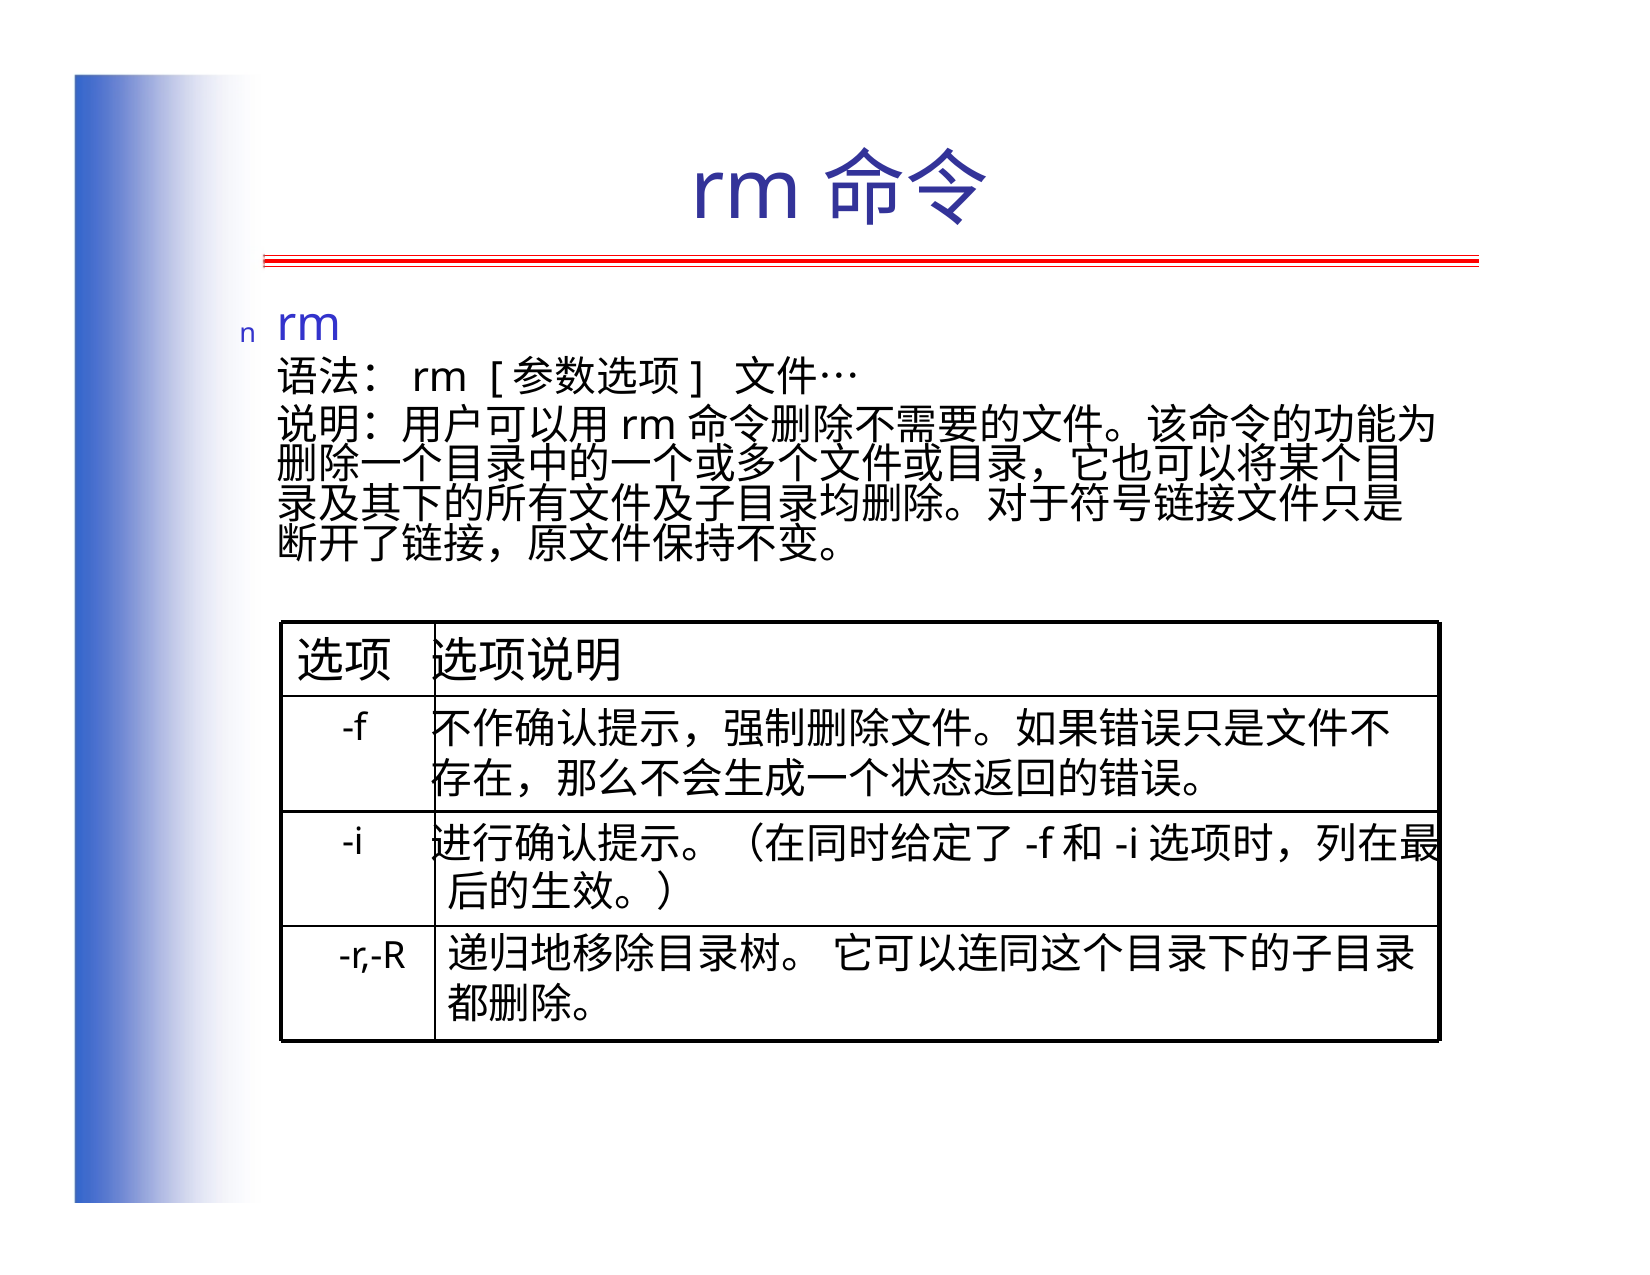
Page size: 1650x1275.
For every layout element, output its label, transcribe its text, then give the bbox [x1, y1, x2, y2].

picture [72, 72, 265, 1203]
text_box 选项 -f -i [296, 637, 393, 870]
text_box rm命令 [690, 152, 990, 243]
text_box 后的生效。） -r,-R 递归地移除目录树。 它可以连同这个目录下的子目录 都删除。 [338, 875, 1417, 1035]
text_box 选项说明 不作确认提示，强制删除文件。如果错误只是文件不 存在，那么不会生成一个状态返回的错误。 进行确认提示。（在同时给定了-f和-i选项时，列在最 [430, 637, 1442, 874]
text_box rm 语法：rm [参数选项] 文件… 说明：用户可以用rm命令删除不需要的文件。该命令的功能为 删除一个目录中的一个或多个文件或目录，它也可以将某个目 录及其下的所有文件及子目录均删除。对于符号链接文件只是 断开了链接，原文件保持不变。 [276, 299, 1439, 574]
